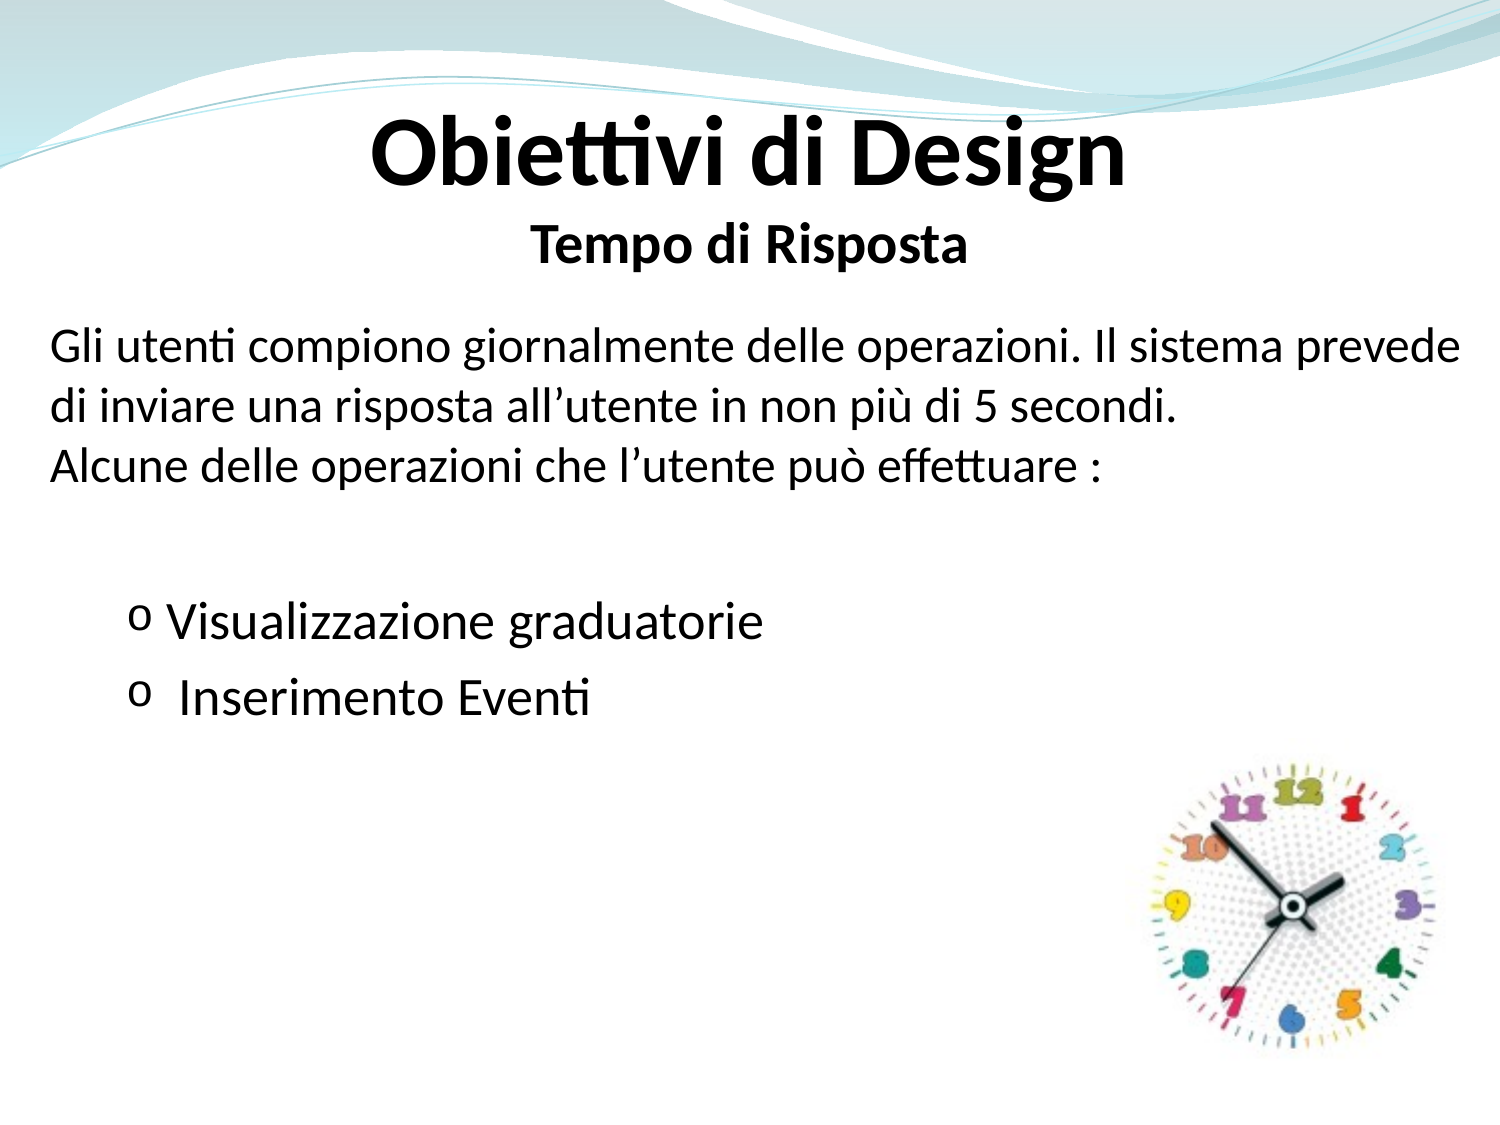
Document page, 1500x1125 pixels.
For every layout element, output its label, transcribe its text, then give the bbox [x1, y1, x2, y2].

picture [1124, 737, 1462, 1076]
text_box Gli utenti compiono giornalmente delle operazioni. Il sistema prevede di inviare una risposta all’utente in non più di 5 secondi. Alcune delle operazioni che l’utente può effettuare : [35, 304, 1477, 500]
text_box Obiettivi di Design Tempo di Risposta [81, 78, 1418, 304]
text_box Visualizzazione graduatorie Inserimento Eventi [46, 585, 868, 972]
